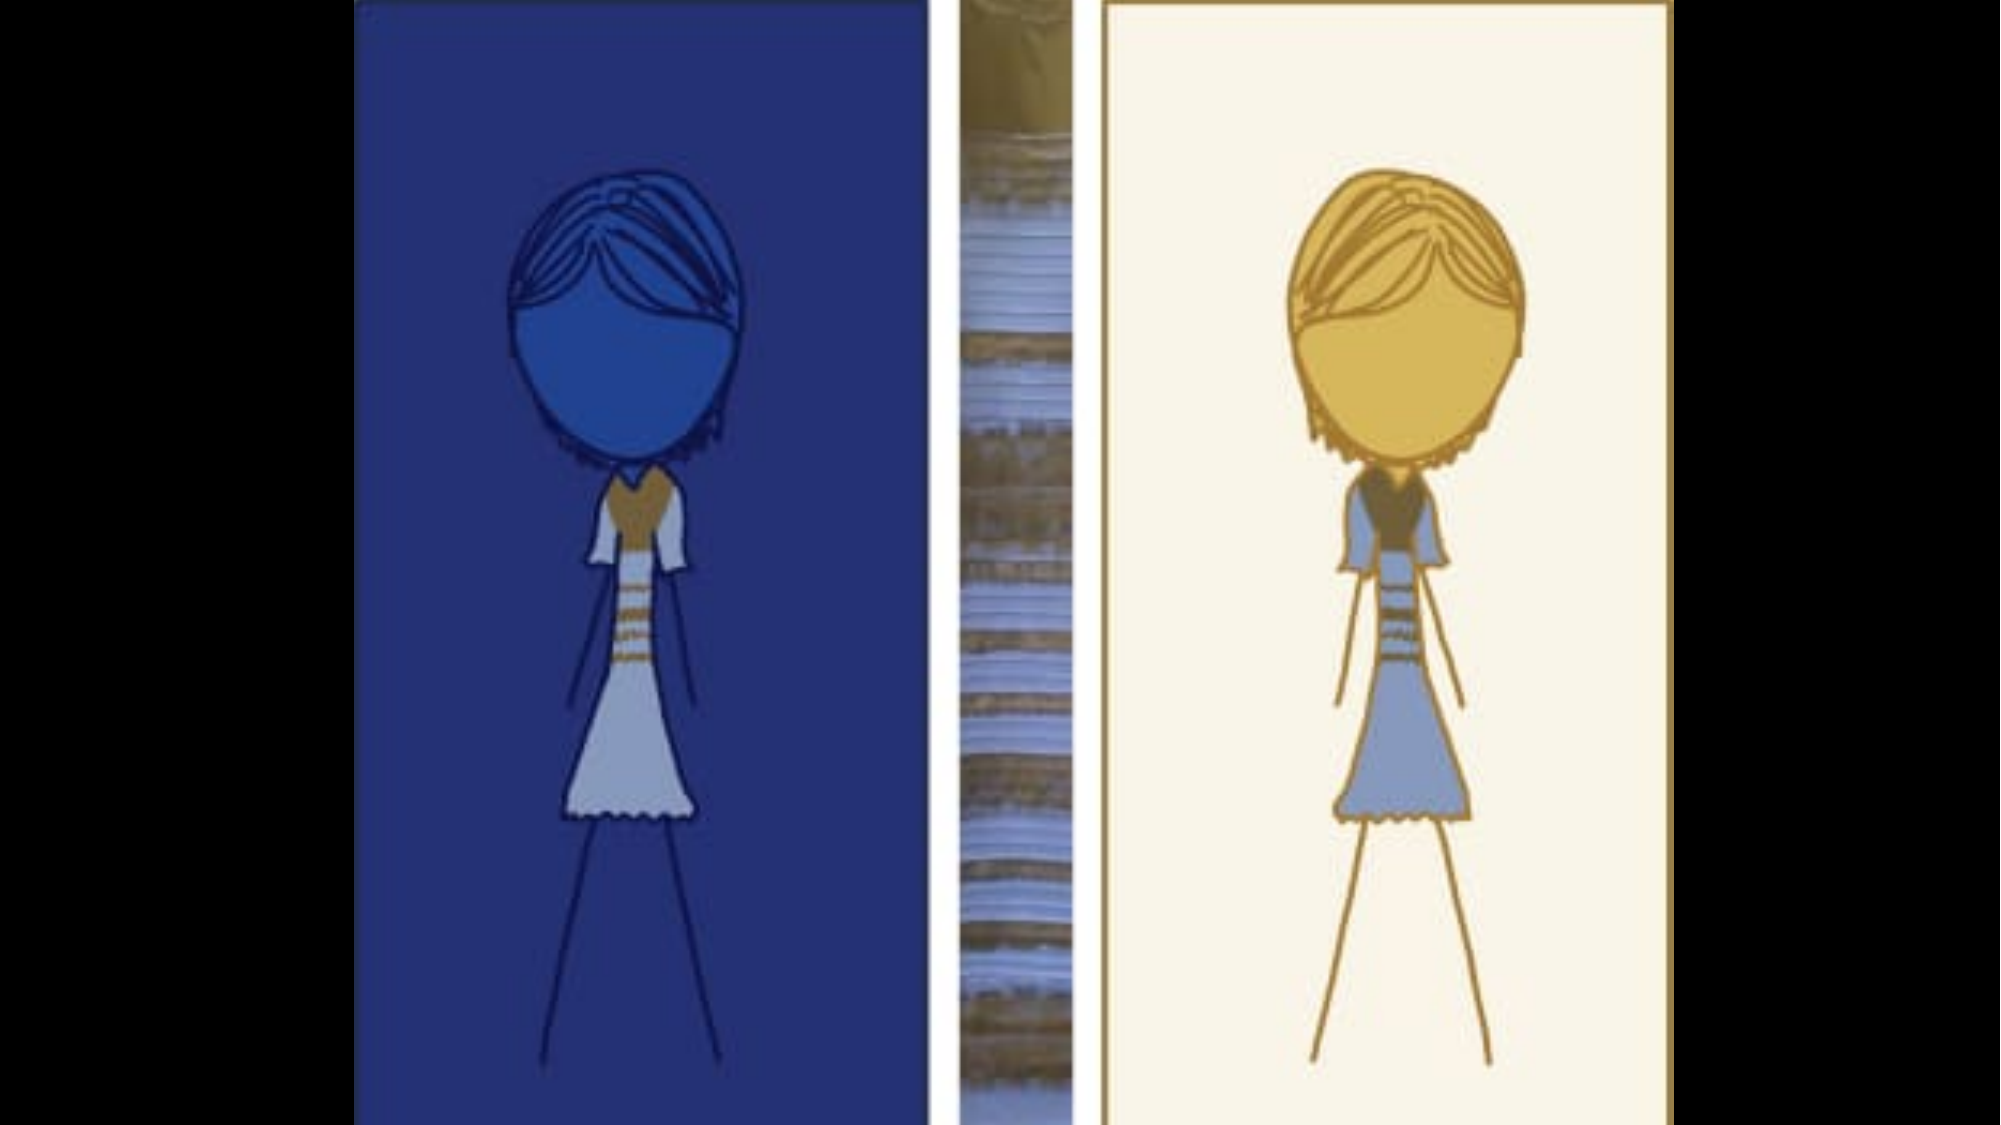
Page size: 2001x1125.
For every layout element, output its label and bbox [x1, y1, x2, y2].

picture [354, 0, 1674, 1125]
